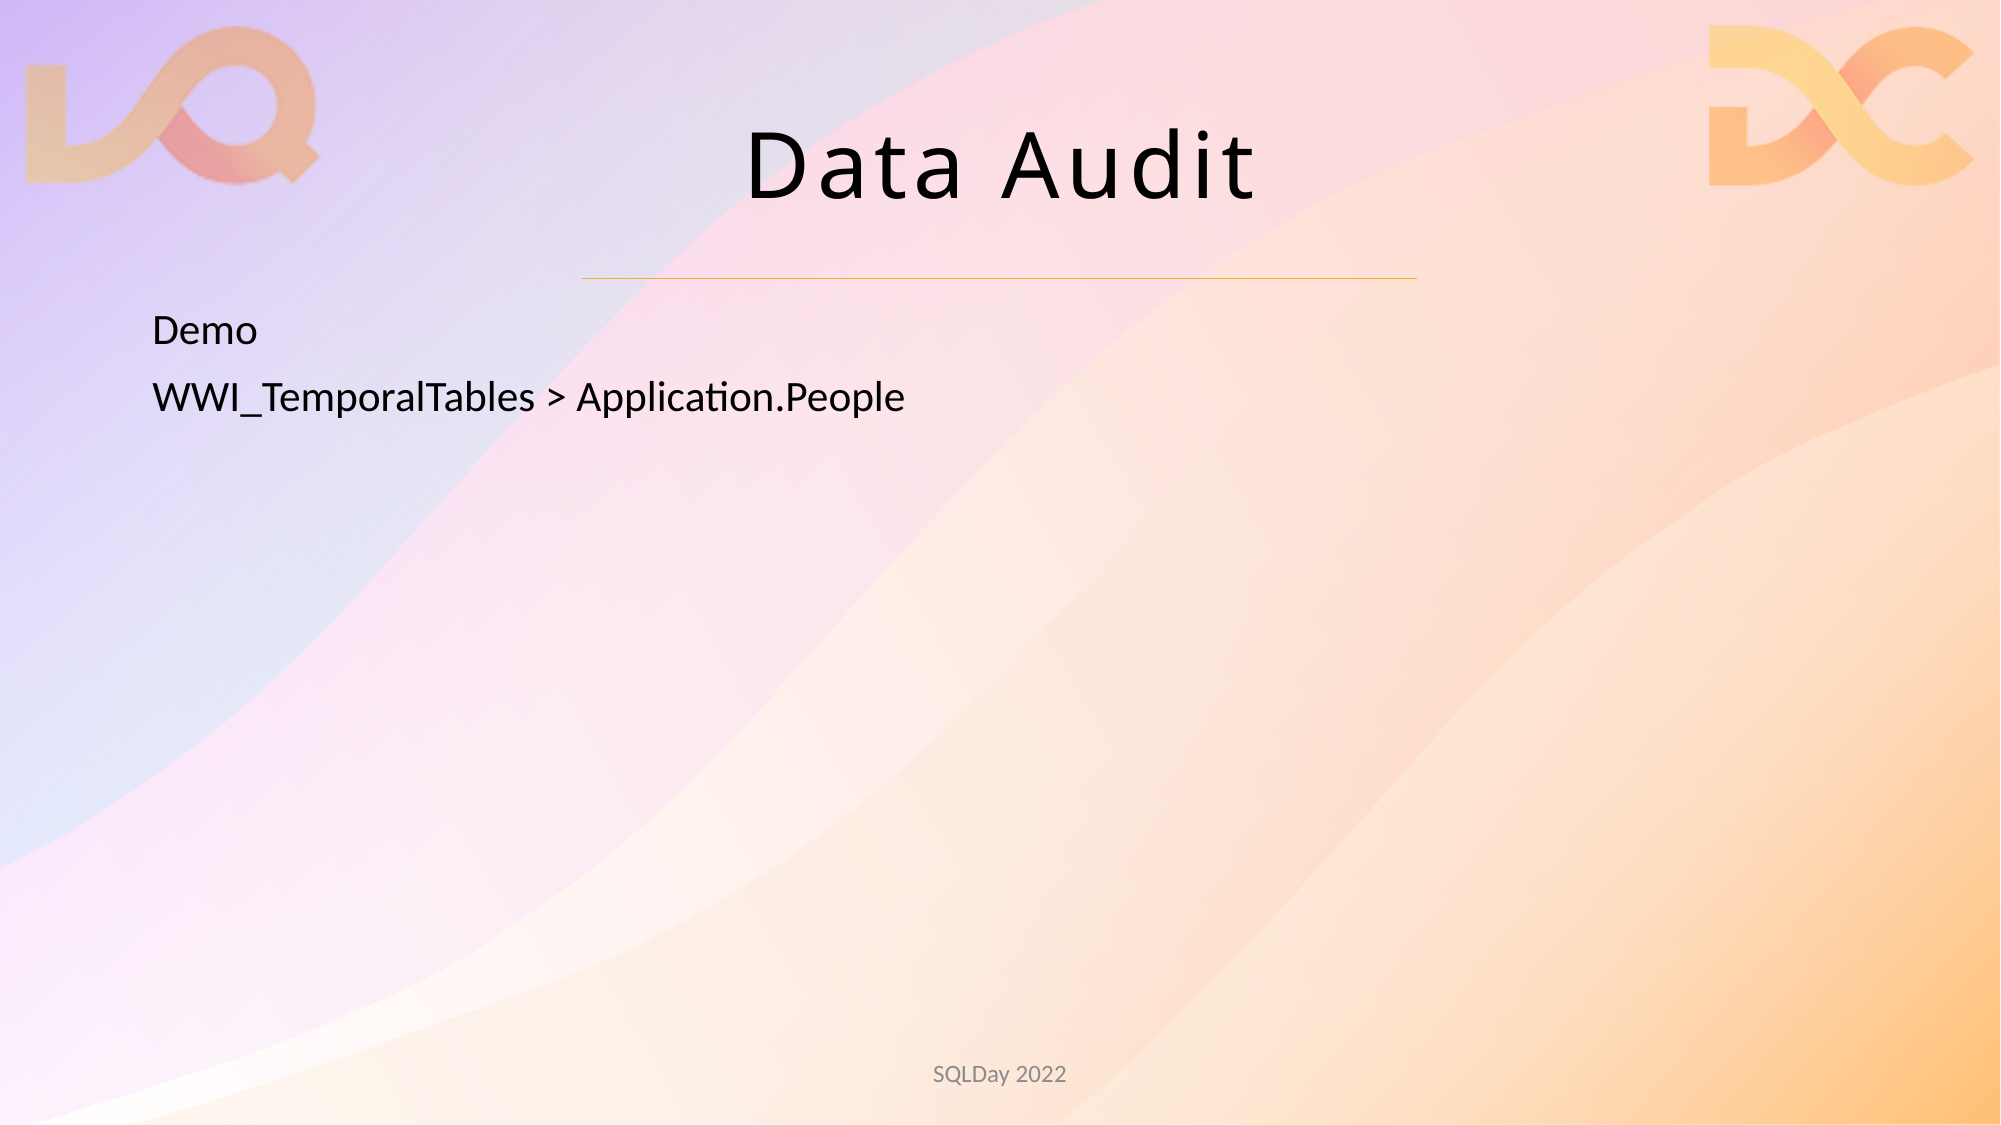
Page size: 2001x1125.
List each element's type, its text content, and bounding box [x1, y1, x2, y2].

picture [0, 0, 2001, 1125]
footer SQLDay 2022 [662, 1042, 1338, 1103]
list Demo WWI_TemporalTables > Application.People [137, 299, 1863, 485]
title Data Audit [137, 59, 1863, 278]
